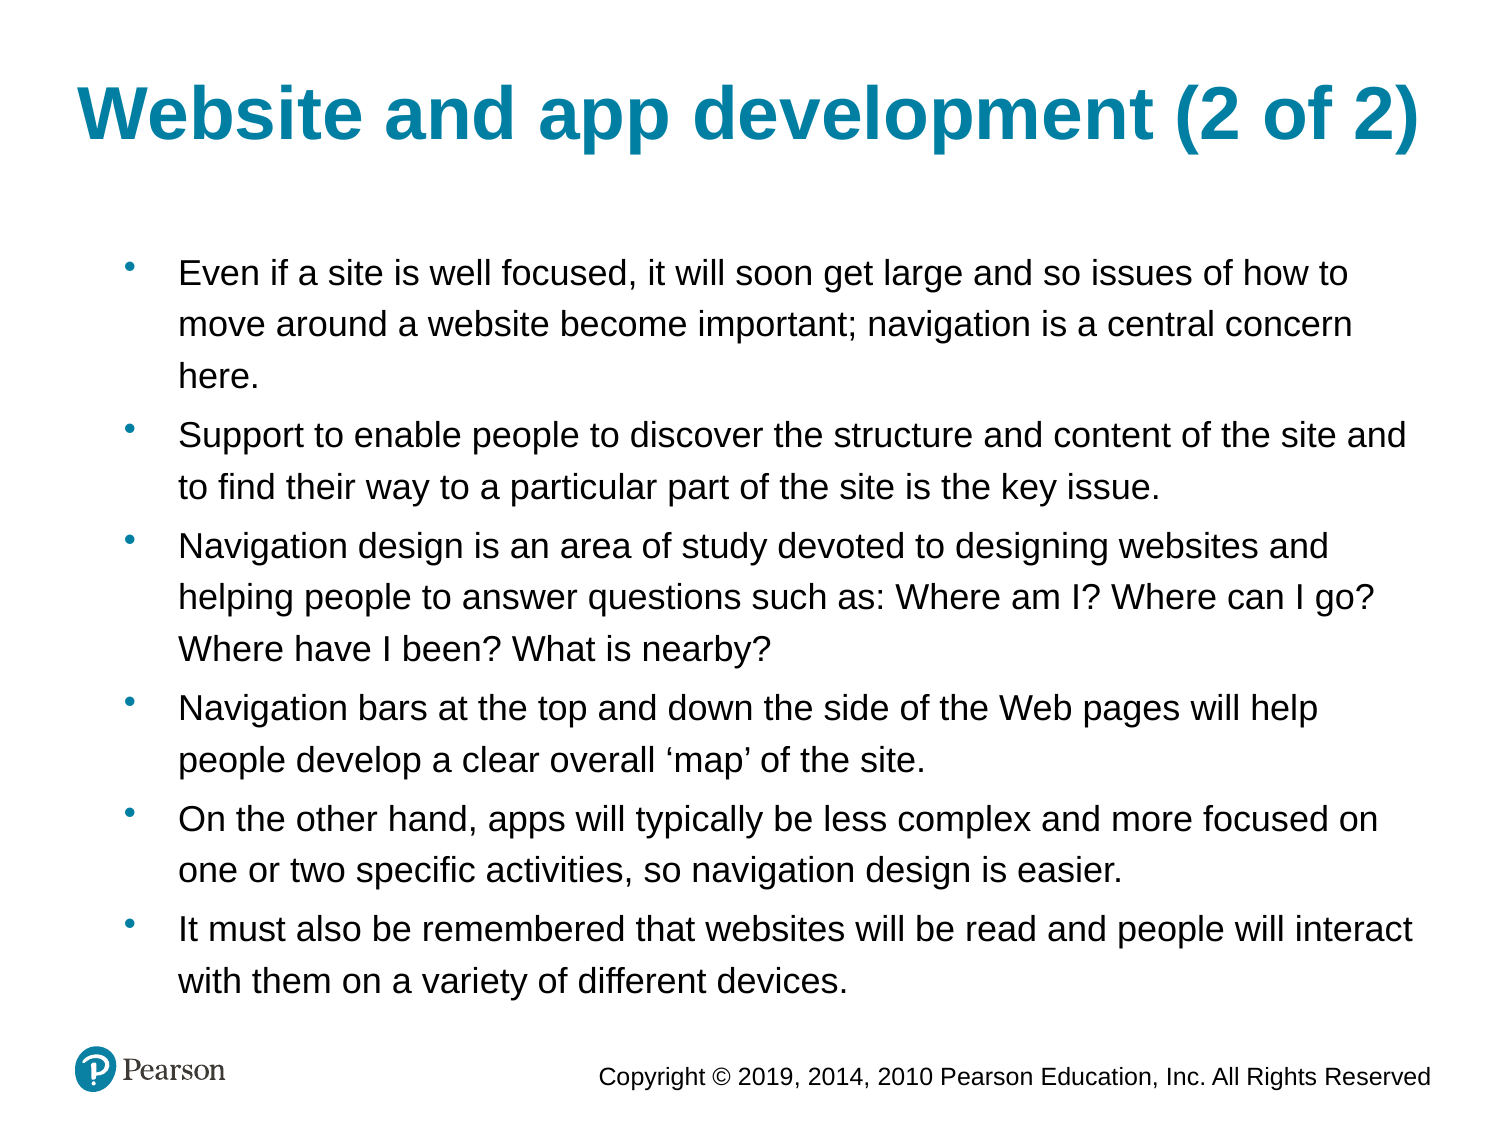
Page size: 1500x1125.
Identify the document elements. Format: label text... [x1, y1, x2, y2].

list Even if a site is well focused, it will soon get large and so issues of how to move around a website become important; navigation is a central concern here. Support to enable people to discover the structure and content of the site and to find their way to a particular part of the site is the key issue. Navigation design is an area of study devoted to designing websites and helping people to answer questions such as: Where am I? Where can I go? Where have I been? What is nearby? Navigation bars at the top and down the side of the Web pages will help people develop a clear overall ‘map’ of the site. On the other hand, apps will typically be less complex and more focused on one or two specific activities, so navigation design is easier. It must also be remembered that websites will be read and people will interact with them on a variety of different devices. [108, 233, 1437, 1020]
title Website and app development (2 of 2) [48, 54, 1452, 165]
